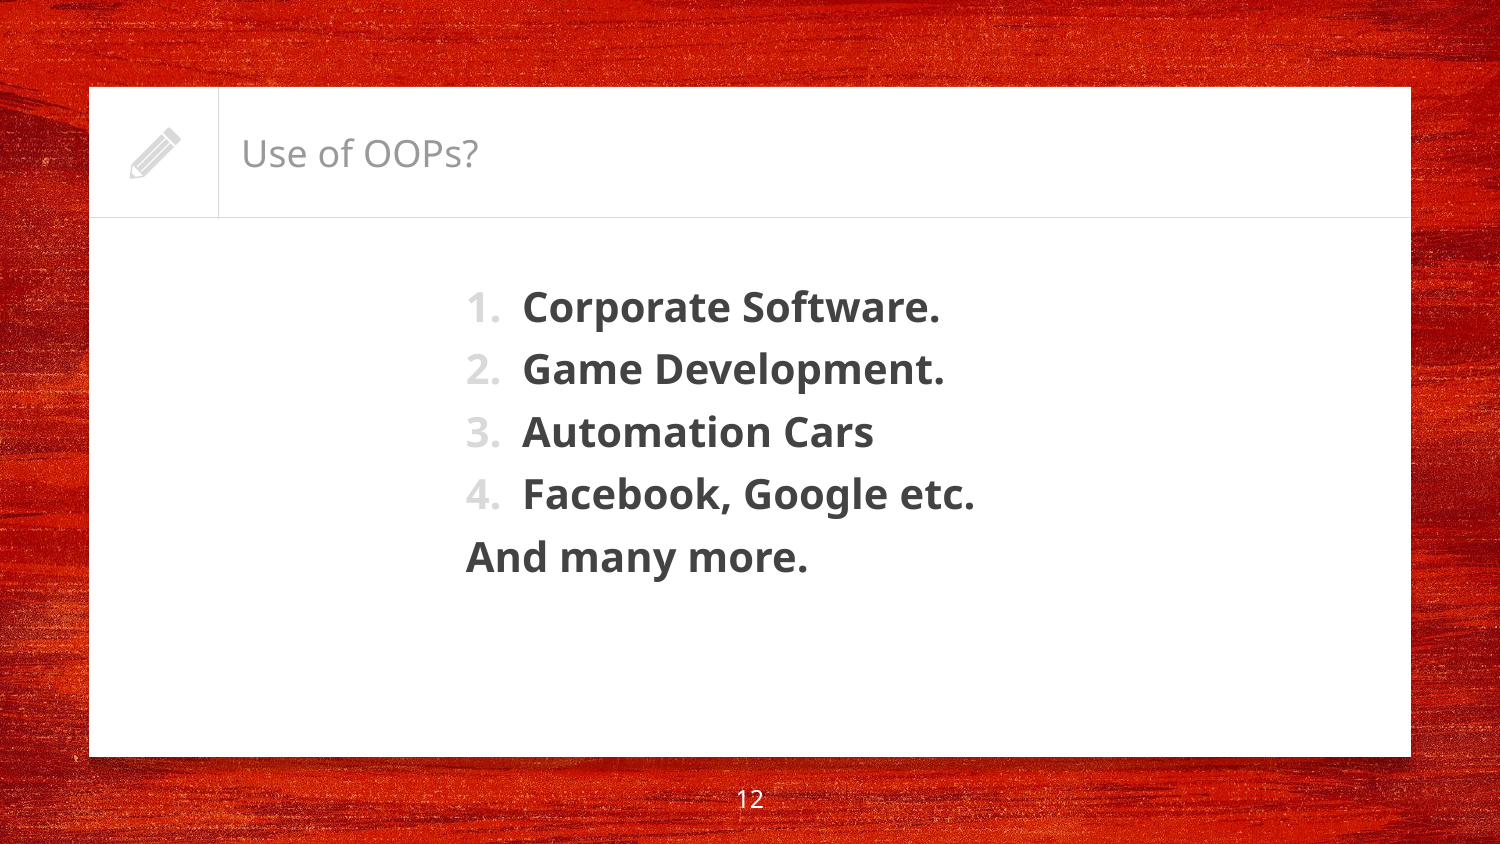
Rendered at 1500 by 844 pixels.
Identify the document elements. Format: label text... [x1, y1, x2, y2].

slide_number 12 [705, 756, 795, 844]
title Use of OOPs? [226, 86, 1330, 218]
picture [0, 0, 1500, 844]
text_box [129, 127, 182, 180]
list Corporate Software. Game Development. Automation Cars Facebook, Google etc. And many more. [450, 265, 1105, 562]
